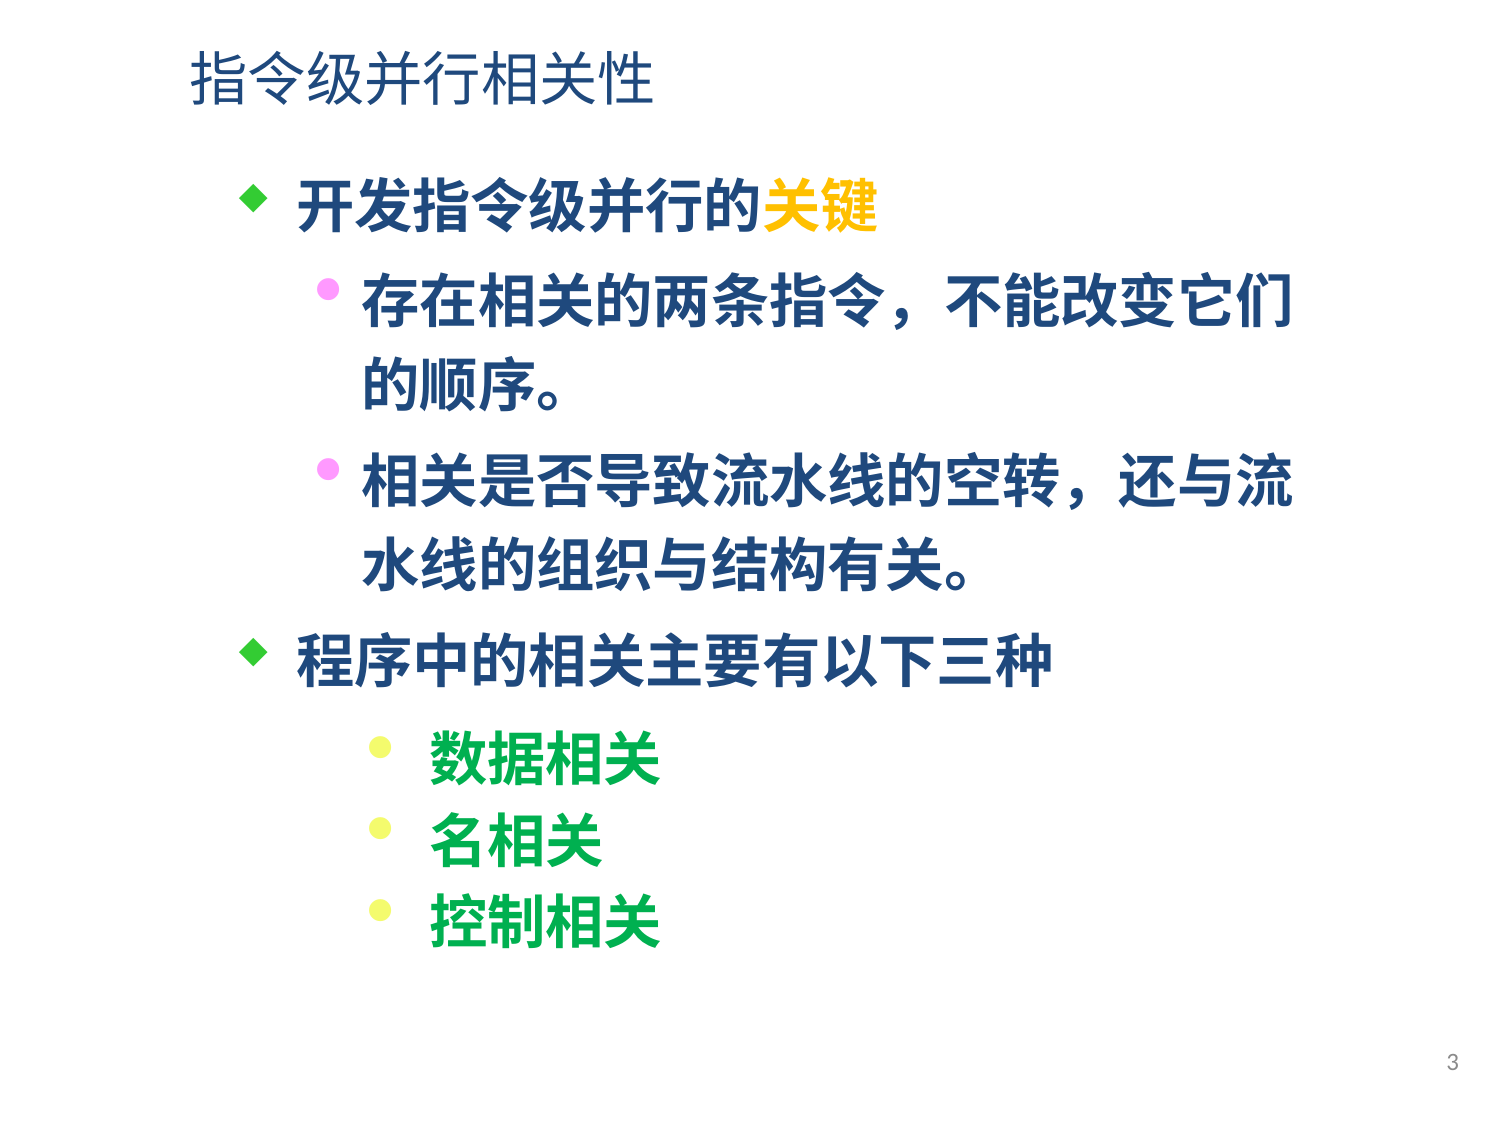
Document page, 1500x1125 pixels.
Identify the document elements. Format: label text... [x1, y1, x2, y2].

text_box 指令级并行相关性 [174, 35, 868, 143]
text_box 数据相关 名相关 控制相关 [312, 714, 988, 1062]
slide_number 3 [1161, 1022, 1474, 1098]
text_box 开发指令级并行的关键 存在相关的两条指令，不能改变它们的顺序。 相关是否导致流水线的空转，还与流水线的组织与结构有关。 程序中的相关主要有以下三种 [224, 147, 1338, 586]
